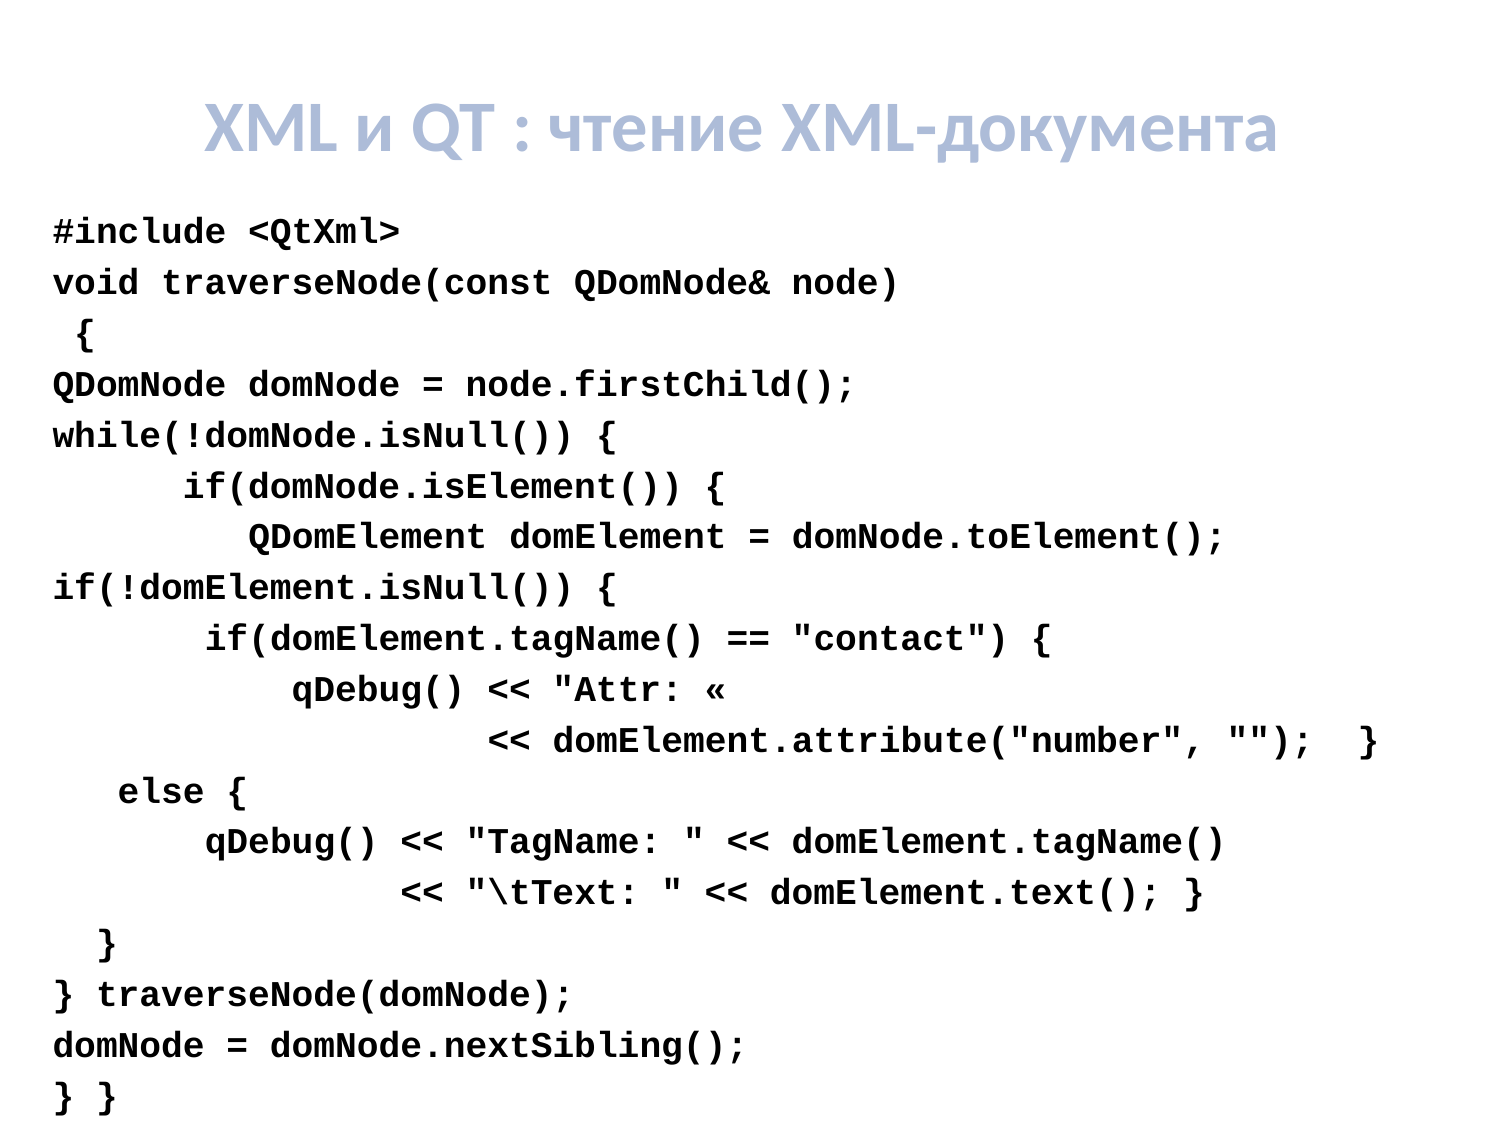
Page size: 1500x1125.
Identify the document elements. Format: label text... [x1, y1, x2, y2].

list #include <QtXml> void traverseNode(const QDomNode& node) { QDomNode domNode = node.firstChild(); while(!domNode.isNull()) { if(domNode.isElement()) { QDomElement domElement = domNode.toElement(); if(!domElement.isNull()) { if(domElement.tagName() == "contact") { qDebug() << "Attr: « << domElement.attribute("number", ""); } else { qDebug() << "TagName: " << domElement.tagName() << "\tText: " << domElement.text(); } } } traverseNode(domNode); domNode = domNode.nextSibling(); } } [37, 200, 1475, 1125]
title XML и QT : чтение XML-документа [75, 45, 1425, 200]
